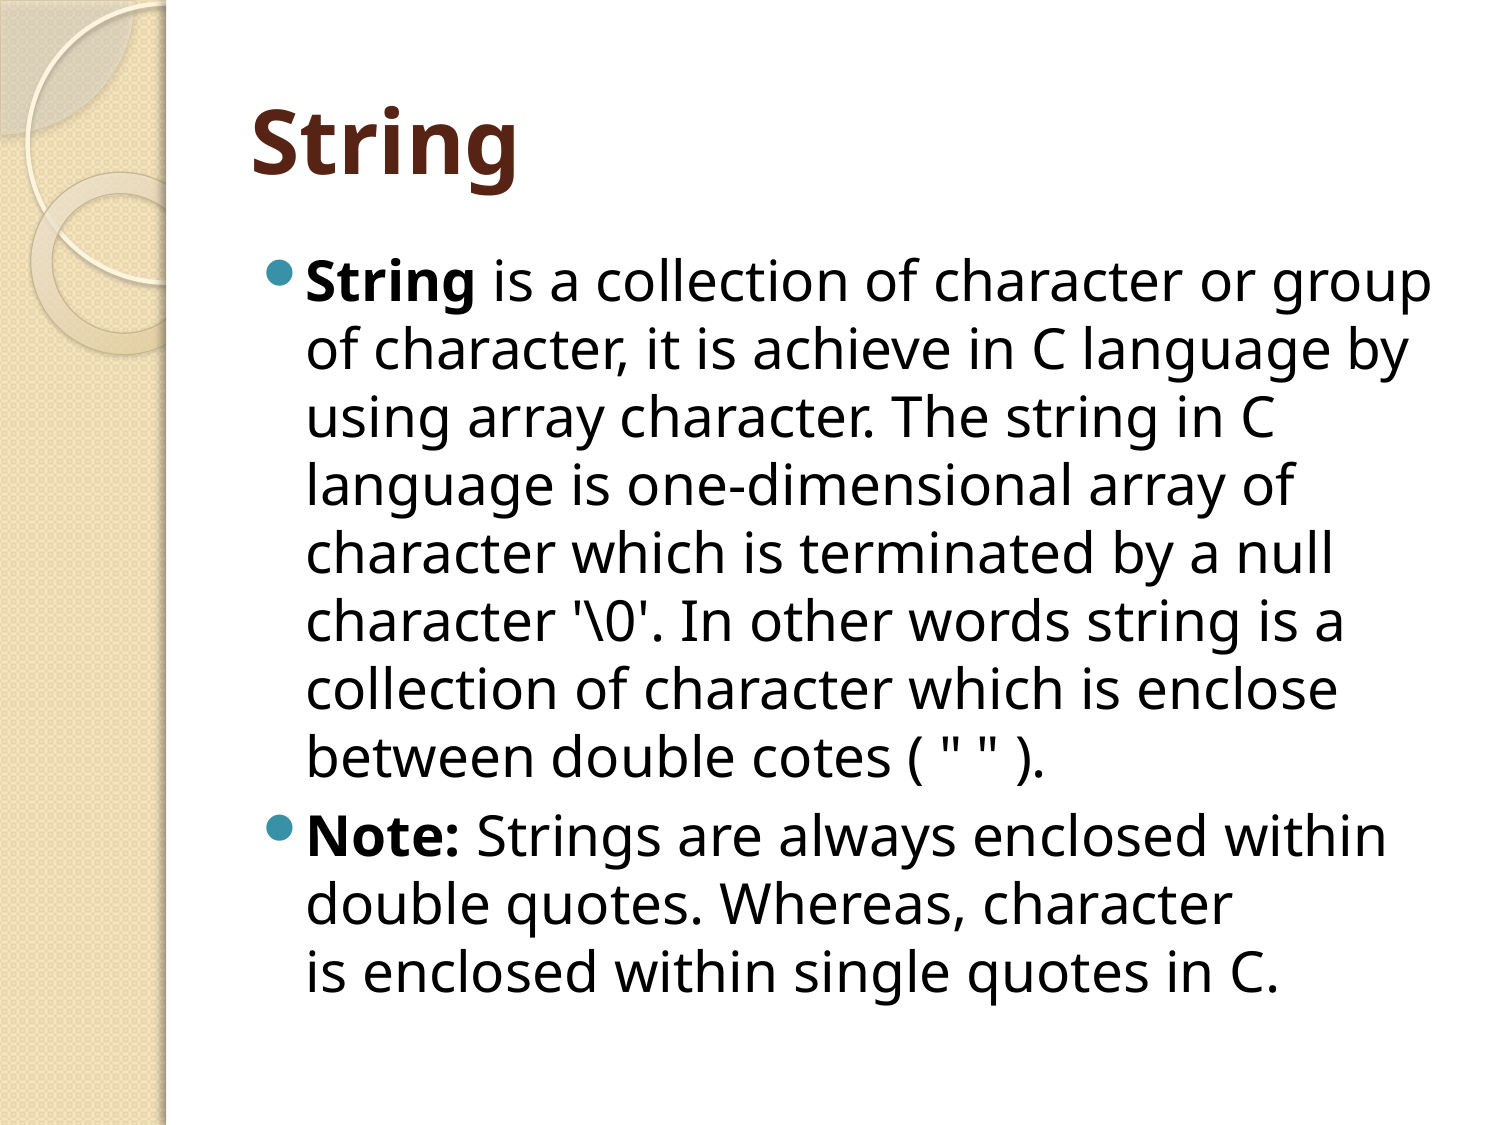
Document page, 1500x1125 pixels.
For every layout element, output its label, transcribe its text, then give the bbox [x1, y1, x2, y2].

title String [235, 45, 1466, 233]
list String is a collection of character or group of character, it is achieve in C language by using array character. The string in C language is one-dimensional array of character which is terminated by a null character '\0'. In other words string is a collection of character which is enclose between double cotes ( " " ). Note: Strings are always enclosed within double quotes. Whereas, character is enclosed within single quotes in C. [235, 237, 1466, 1025]
